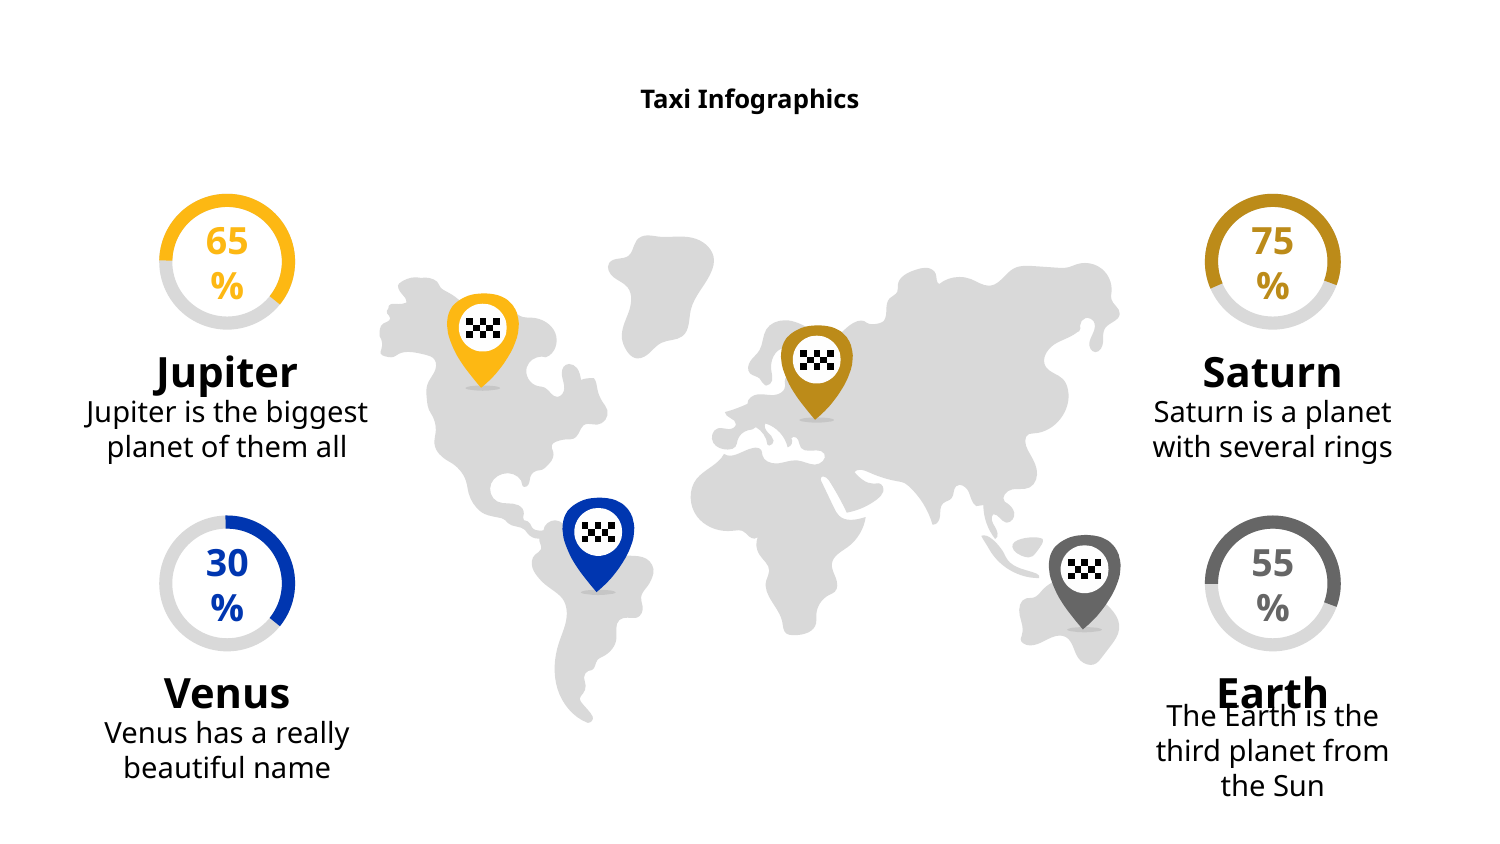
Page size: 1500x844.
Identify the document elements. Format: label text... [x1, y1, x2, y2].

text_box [1204, 515, 1341, 555]
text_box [562, 497, 635, 596]
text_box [1204, 193, 1341, 233]
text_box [58, 234, 396, 455]
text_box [1120, 234, 1426, 455]
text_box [780, 325, 854, 423]
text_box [1048, 534, 1121, 633]
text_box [1120, 556, 1426, 777]
title Taxi Infographics [75, 67, 1425, 129]
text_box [158, 515, 296, 555]
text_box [74, 556, 380, 777]
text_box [379, 235, 1121, 724]
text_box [158, 193, 296, 233]
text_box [446, 293, 520, 391]
